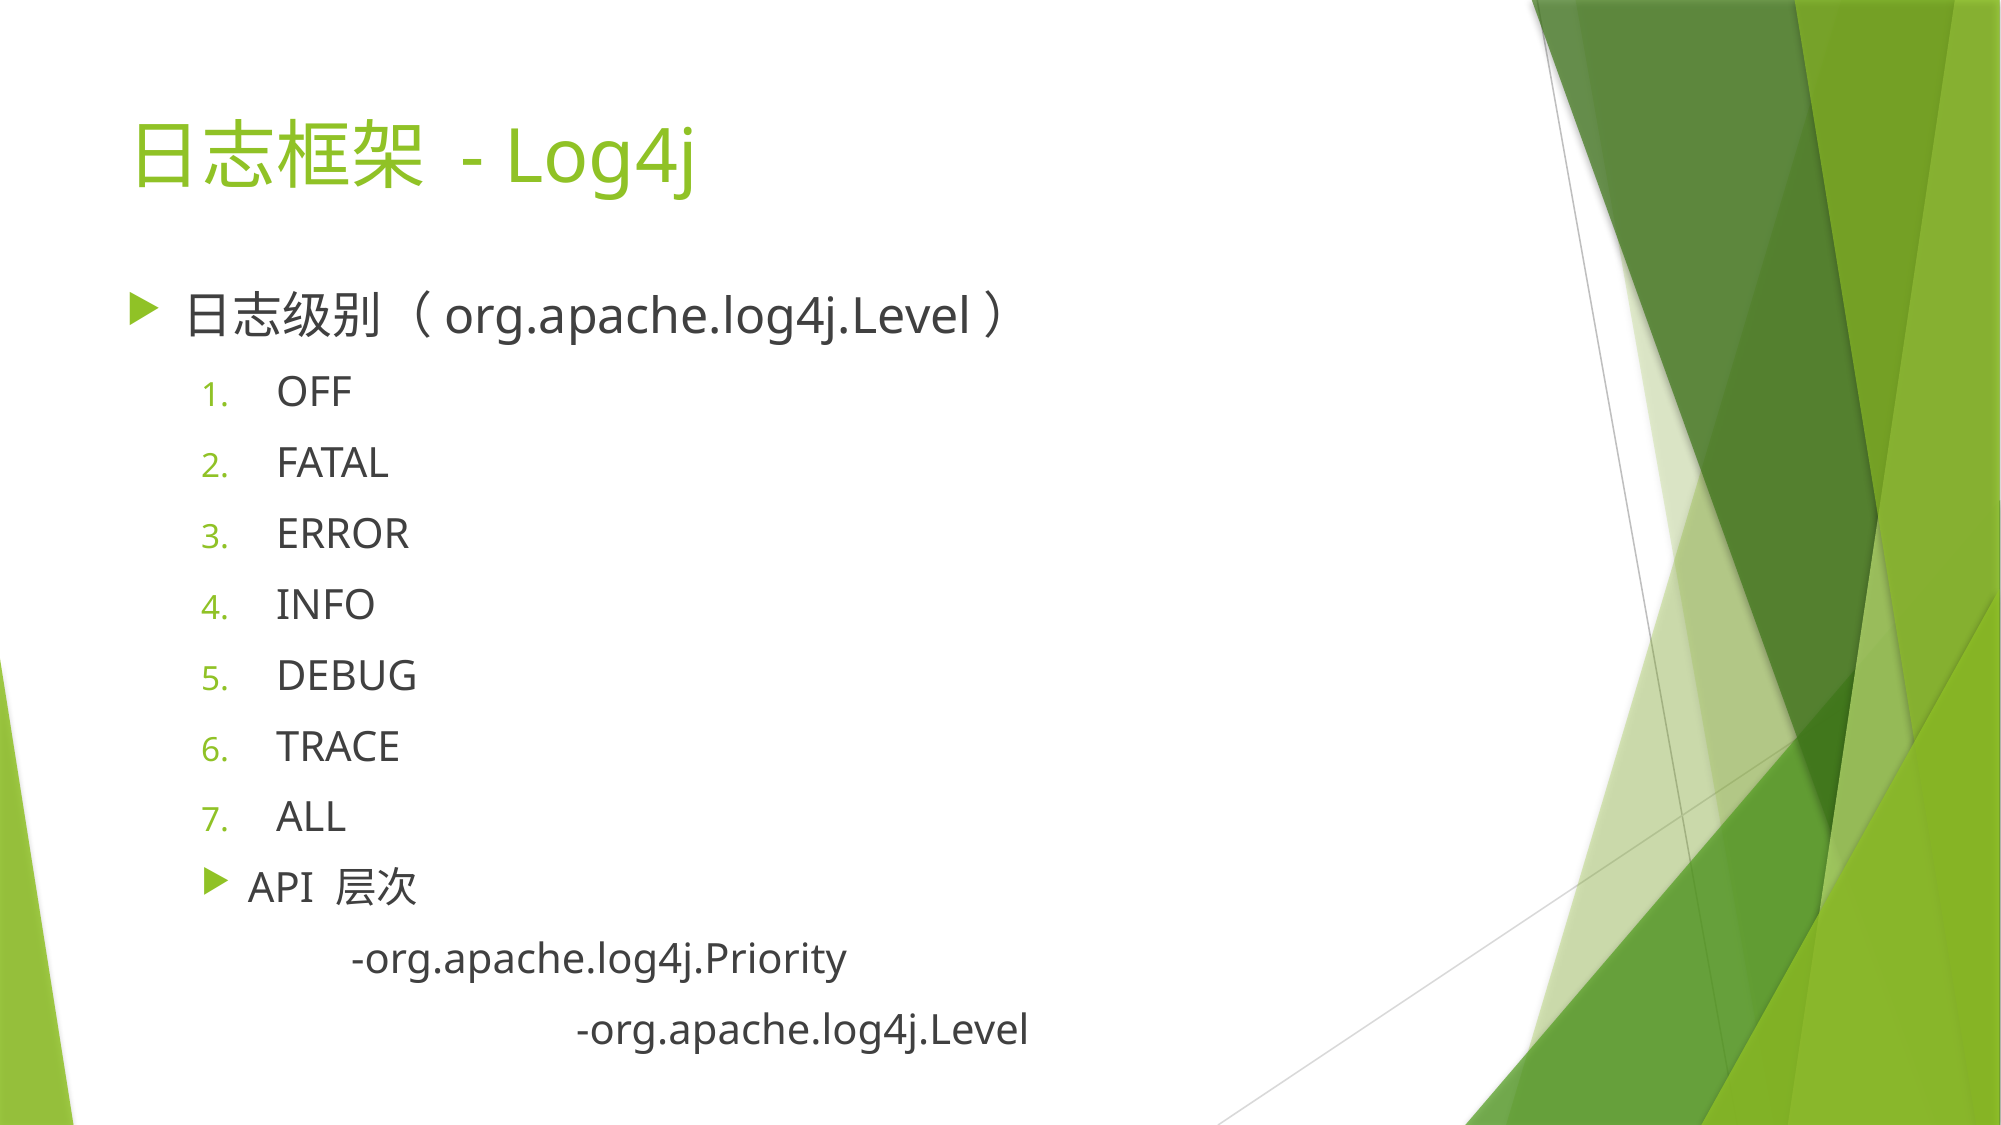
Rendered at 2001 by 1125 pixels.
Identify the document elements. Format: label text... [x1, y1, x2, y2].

list 日志级别（org.apache.log4j.Level） OFF FATAL ERROR INFO DEBUG TRACE ALL API 层次 -org.apache.log4j.Priority -org.apache.log4j.Level [111, 276, 1522, 1125]
title 日志框架 - Log4j [111, 99, 1522, 276]
